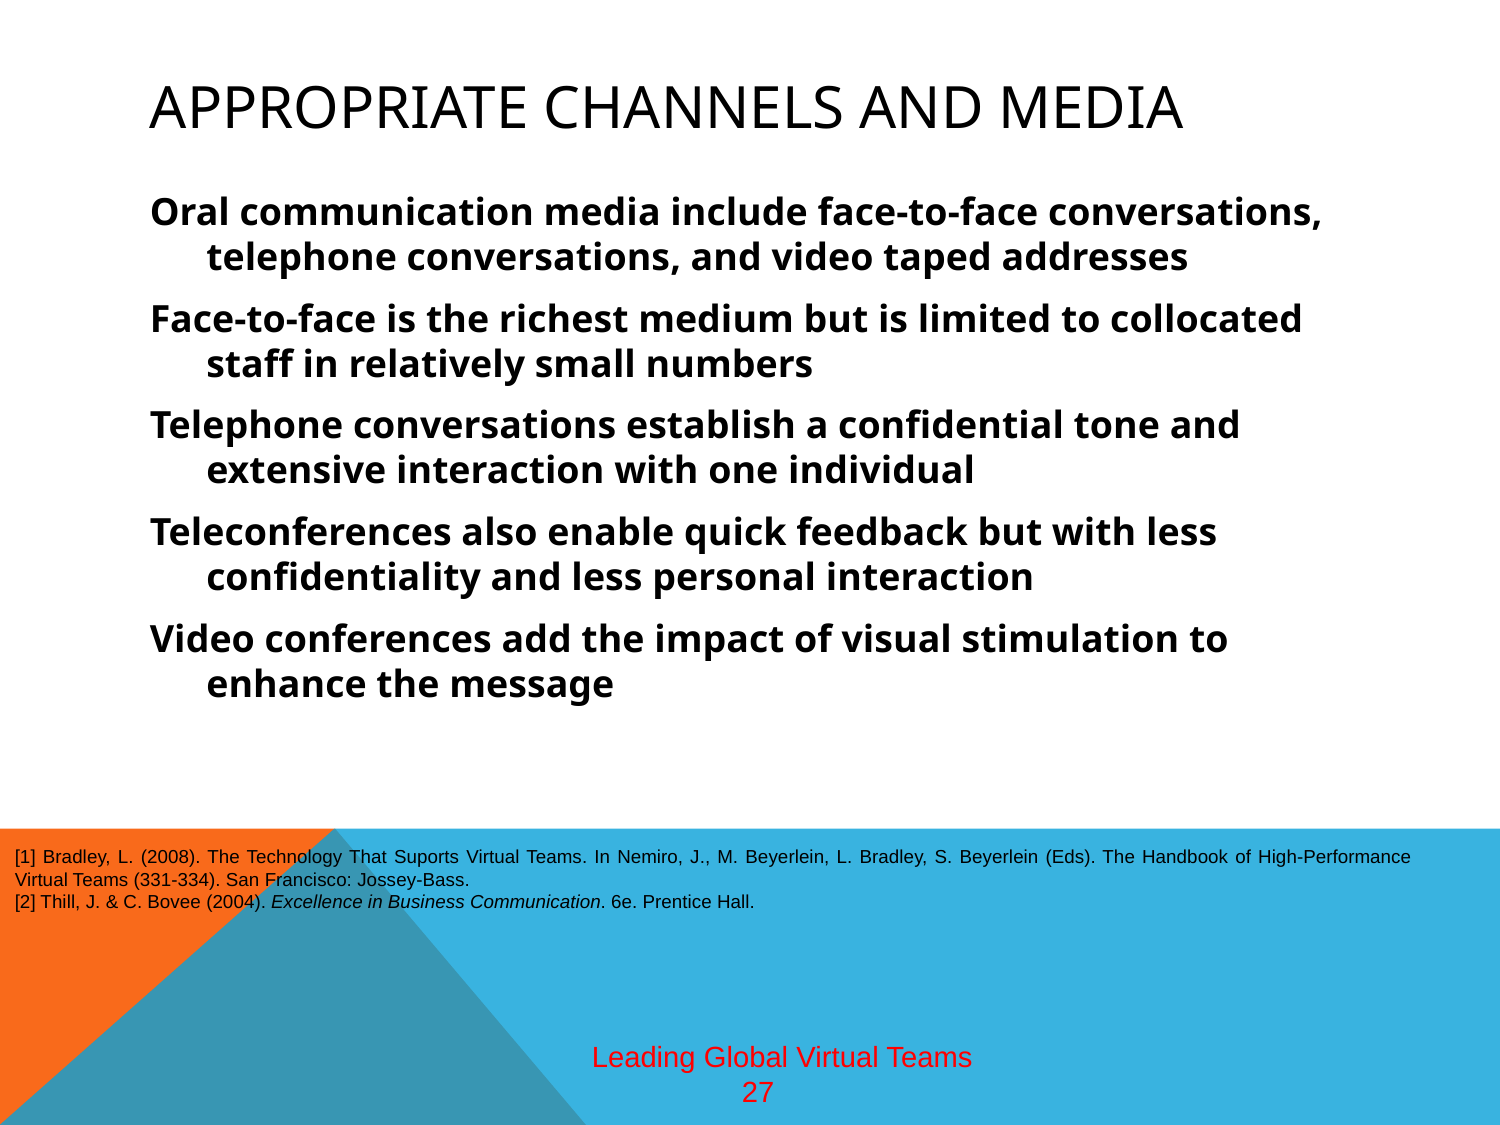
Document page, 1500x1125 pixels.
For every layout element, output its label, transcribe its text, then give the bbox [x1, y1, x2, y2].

list Oral communication media include face-to-face conversations, telephone conversations, and video taped addresses Face-to-face is the richest medium but is limited to collocated staff in relatively small numbers Telephone conversations establish a confidential tone and extensive interaction with one individual Teleconferences also enable quick feedback but with less confidentiality and less personal interaction Video conferences add the impact of visual stimulation to enhance the message [134, 180, 1369, 768]
text_box [1] Bradley, L. (2008). The Technology That Suports Virtual Teams. In Nemiro, J., M. Beyerlein, L. Bradley, S. Beyerlein (Eds). The Handbook of High-Performance Virtual Teams (331-334). San Francisco: Jossey-Bass. [2] Thill, J. & C. Bovee (2004). Excellence in Business Communication. 6e. Prentice Hall. [0, 837, 1425, 965]
title Appropriate channels and media [134, 59, 1369, 150]
